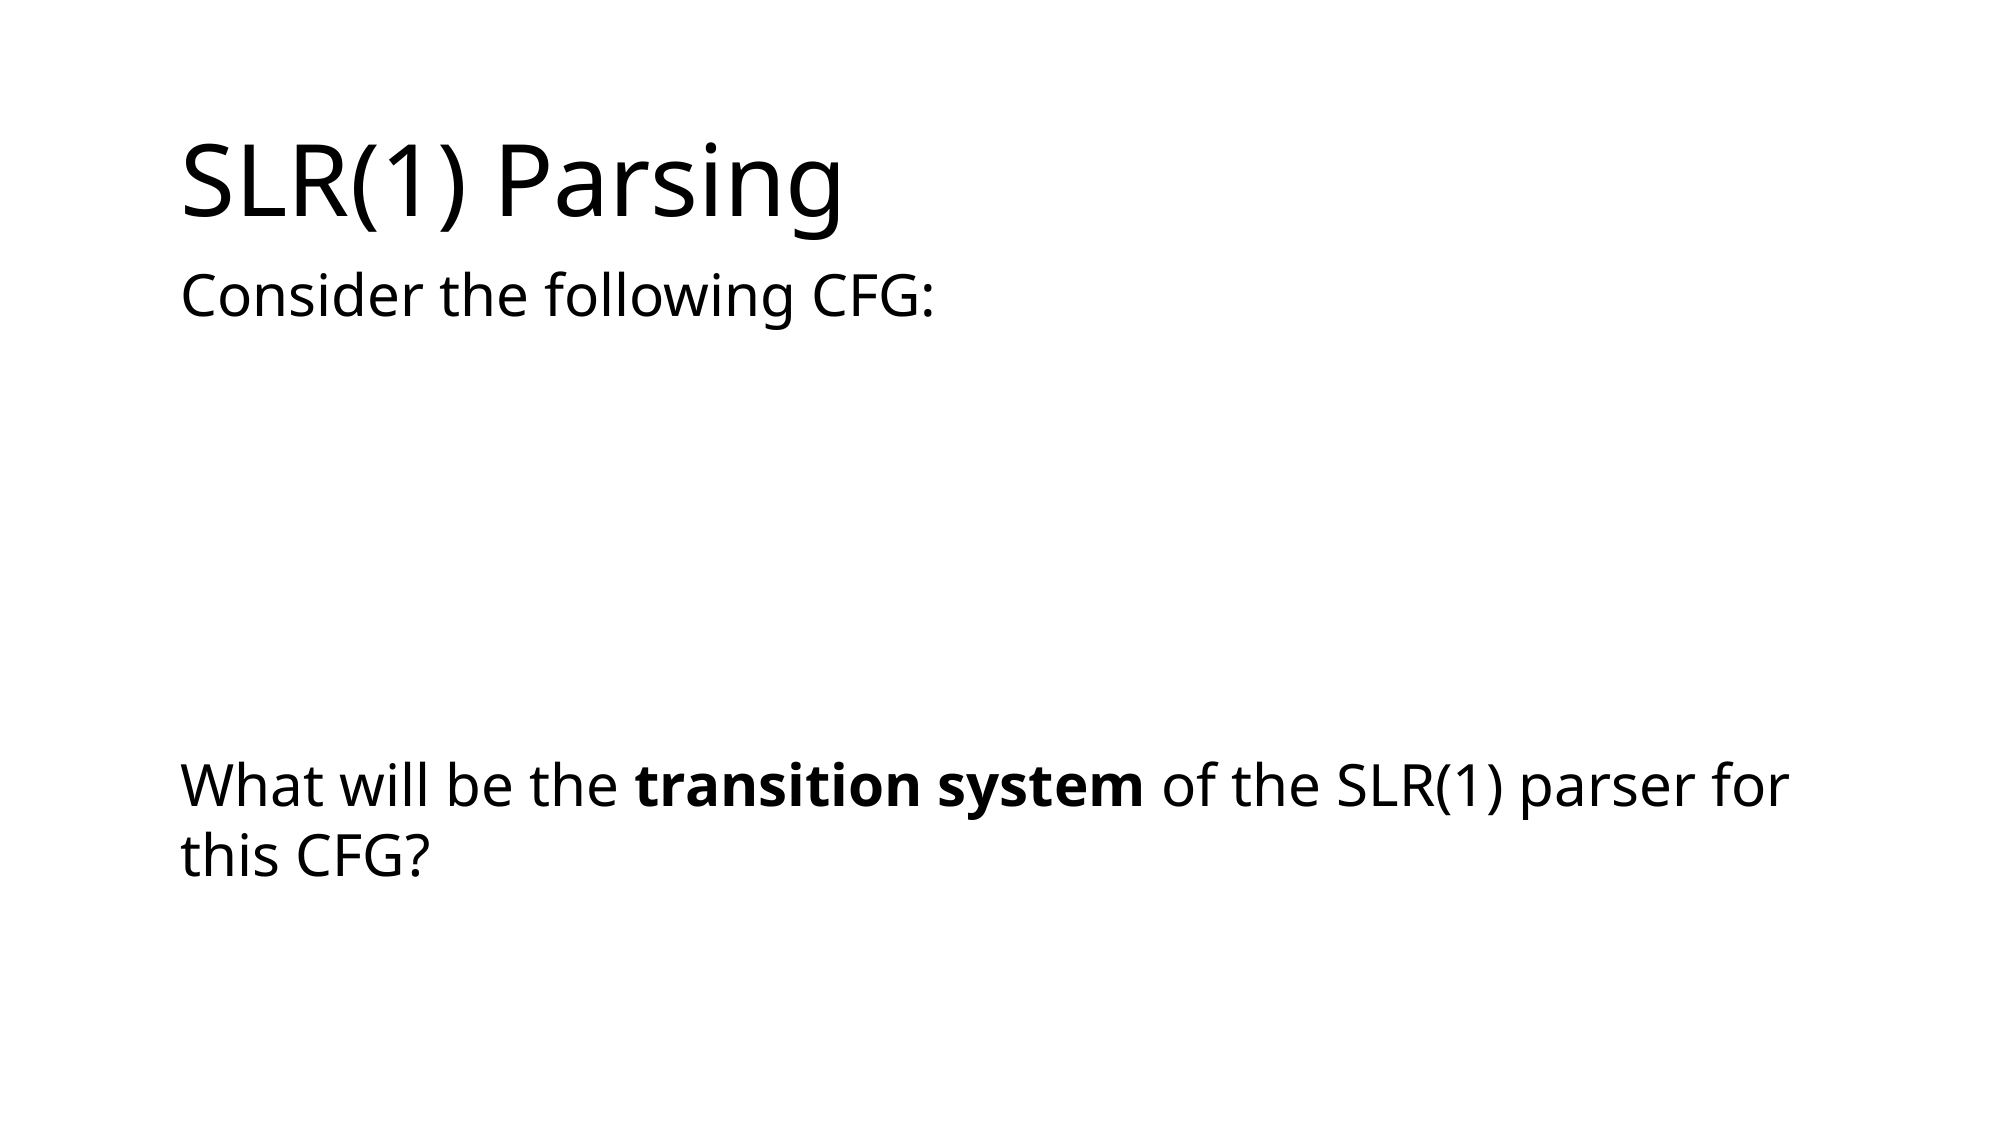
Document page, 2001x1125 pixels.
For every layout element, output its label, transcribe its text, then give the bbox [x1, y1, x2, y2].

text_box SLR(1) Parsing [165, 109, 1829, 245]
